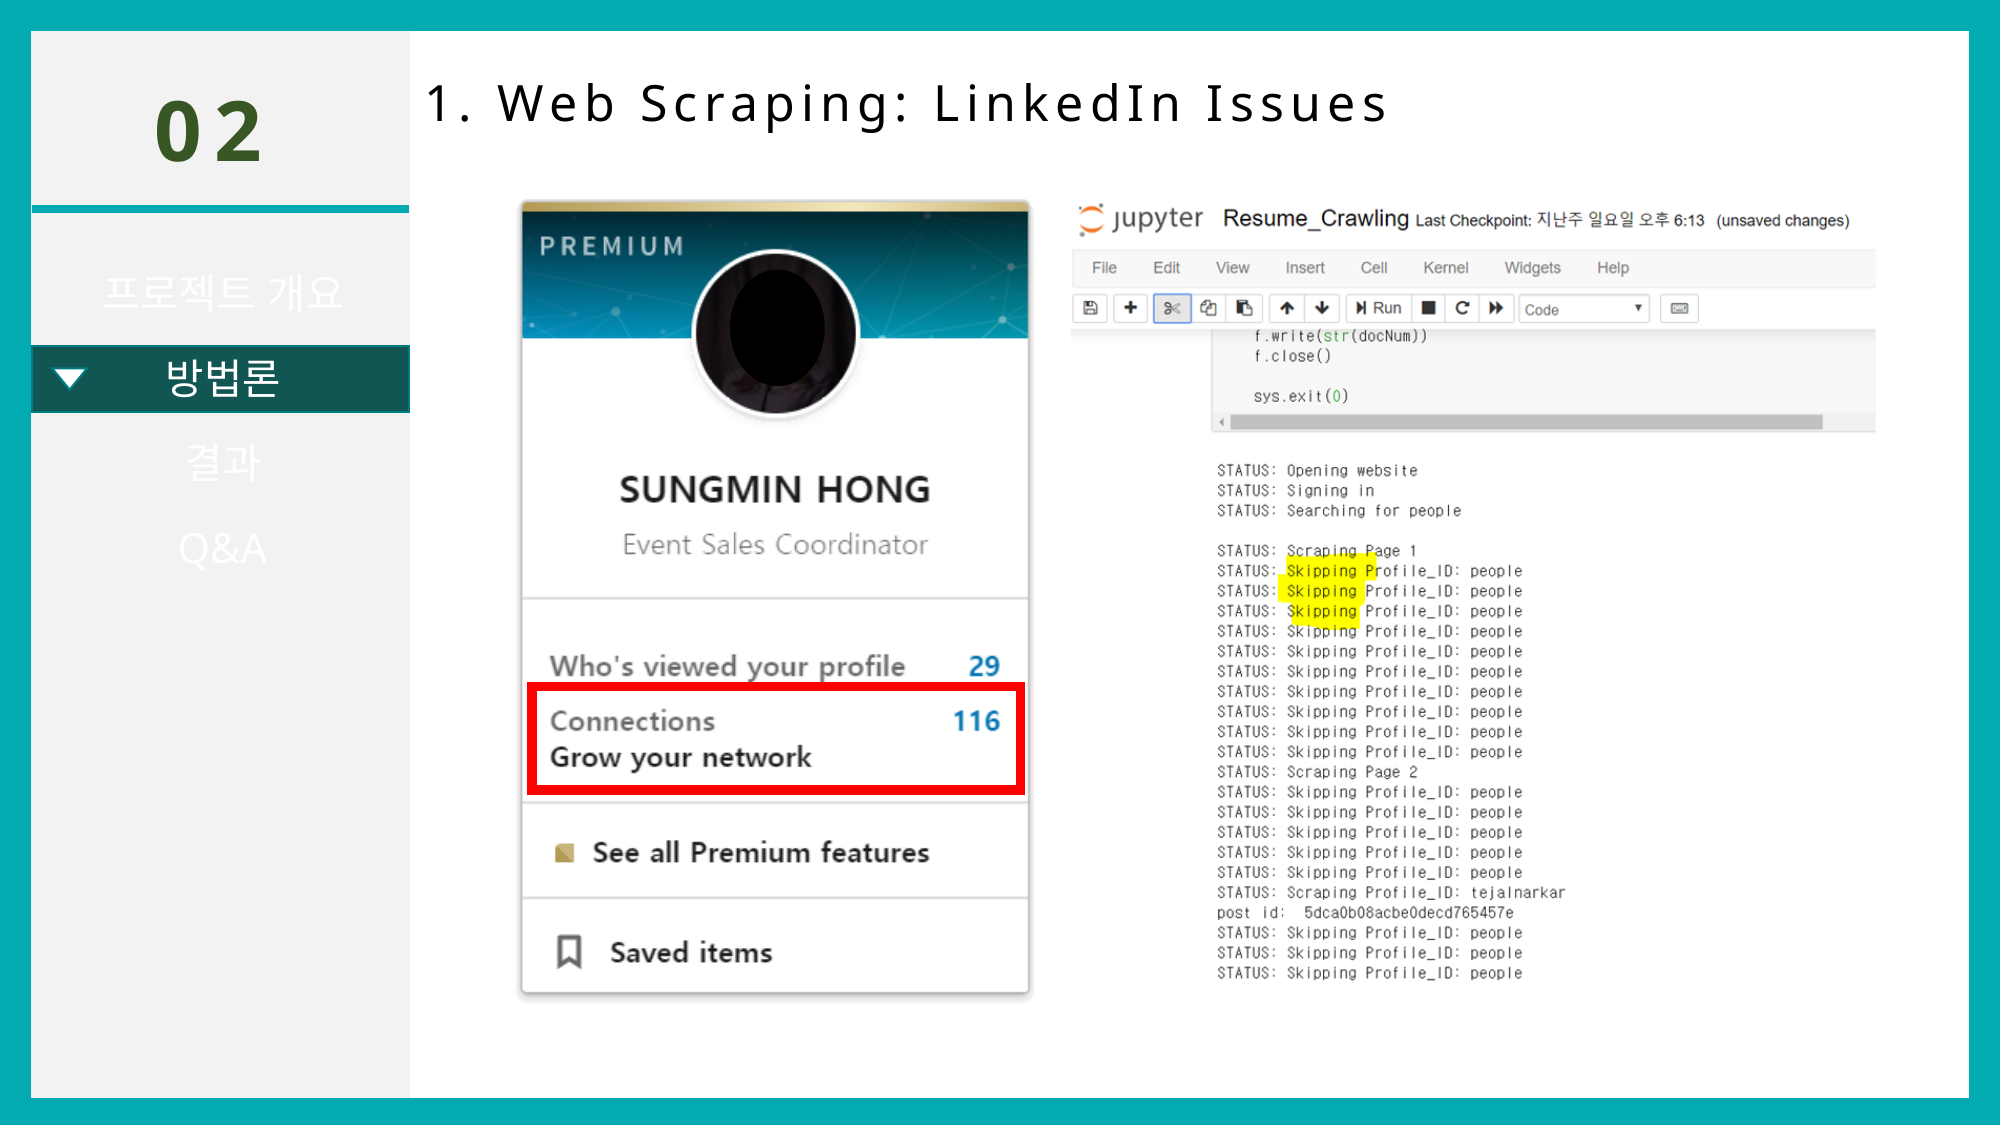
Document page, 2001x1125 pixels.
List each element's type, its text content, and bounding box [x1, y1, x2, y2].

picture [1070, 198, 1876, 982]
title 1. Web Scraping: LinkedIn Issues [409, 53, 1950, 158]
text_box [507, 179, 1047, 1008]
